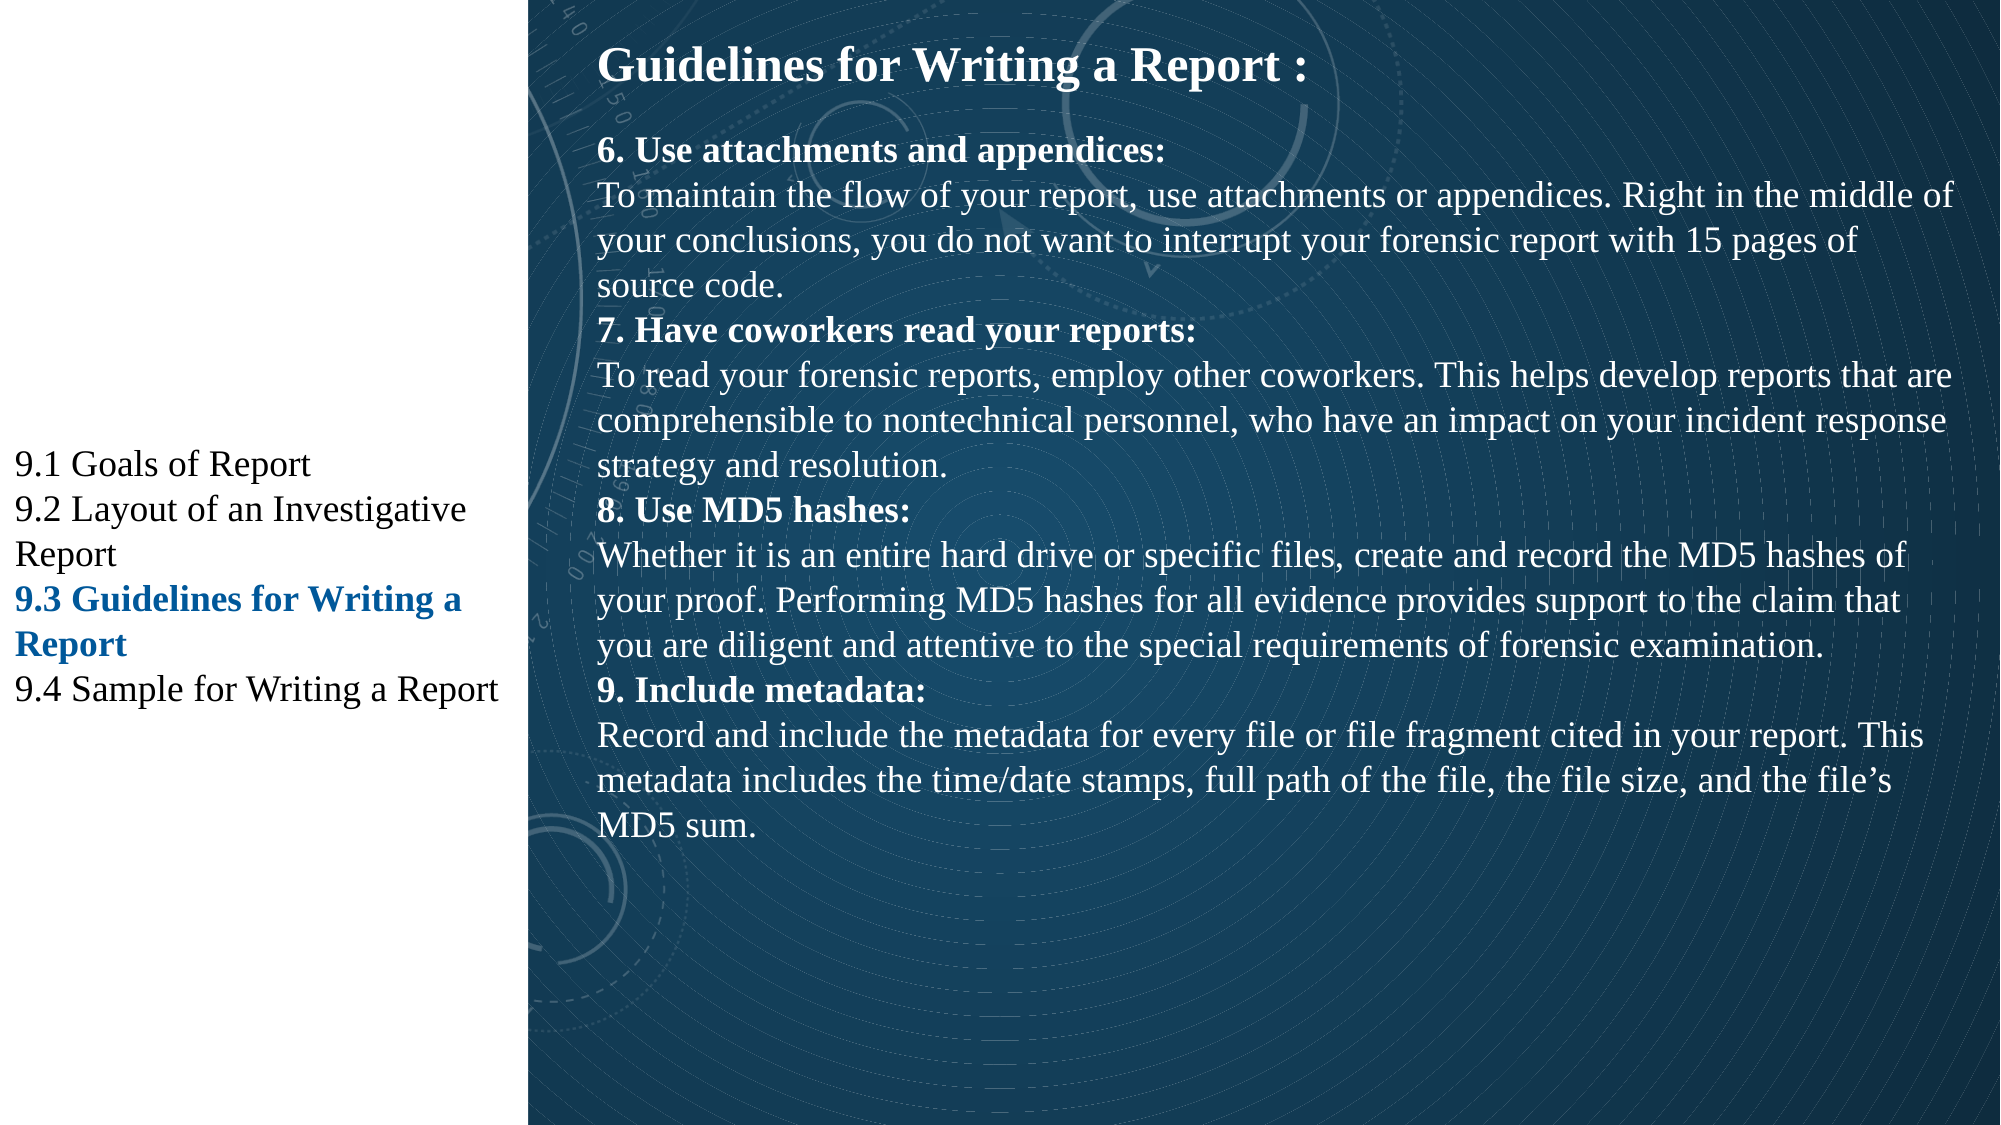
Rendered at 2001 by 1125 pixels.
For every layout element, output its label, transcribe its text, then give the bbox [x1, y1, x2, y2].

text_box Guidelines for Writing a Report : [581, 24, 1472, 100]
text_box 9.1 Goals of Report 9.2 Layout of an Investigative Report 9.3 Guidelines for Writing a Report 9.4 Sample for Writing a Report [0, 0, 530, 1125]
picture [530, 0, 2000, 1125]
text_box 6. Use attachments and appendices: To maintain the flow of your report, use attachments or appendices. Right in the middle of your conclusions, you do not want to interrupt your forensic report with 15 pages of source code. 7. Have coworkers read your reports: To read your forensic reports, employ other coworkers. This helps develop reports that are comprehensible to nontechnical personnel, who have an impact on your incident response strategy and resolution. 8. Use MD5 hashes: Whether it is an entire hard drive or specific files, create and record the MD5 hashes of your proof. Performing MD5 hashes for all evidence provides support to the claim that you are diligent and attentive to the special requirements of forensic examination. 9. Include metadata: Record and include the metadata for every file or file fragment cited in your report. This metadata includes the time/date stamps, full path of the file, the file size, and the file’s MD5 sum. [582, 117, 1977, 853]
